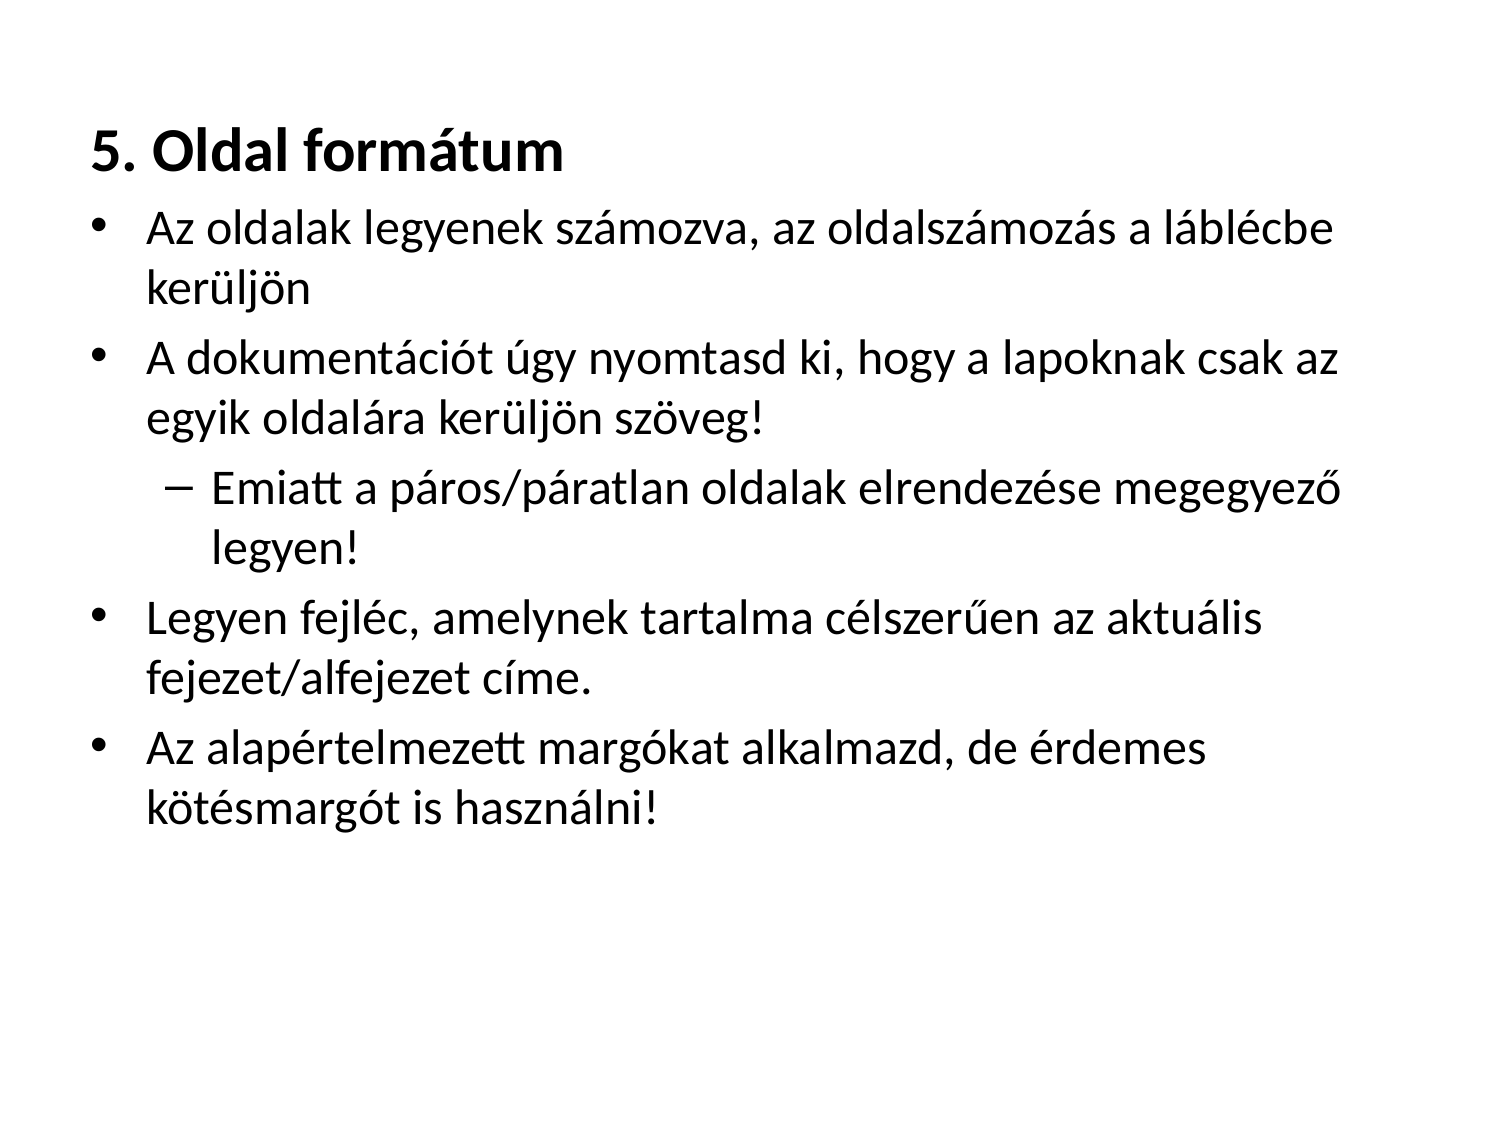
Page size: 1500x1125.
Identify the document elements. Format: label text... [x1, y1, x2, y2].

list 5. Oldal formátum Az oldalak legyenek számozva, az oldalszámozás a láblécbe kerüljön A dokumentációt úgy nyomtasd ki, hogy a lapoknak csak az egyik oldalára kerüljön szöveg! Emiatt a páros/páratlan oldalak elrendezése megegyező legyen! Legyen fejléc, amelynek tartalma célszerűen az aktuális fejezet/alfejezet címe. Az alapértelmezett margókat alkalmazd, de érdemes kötésmargót is használni! [75, 101, 1425, 1005]
